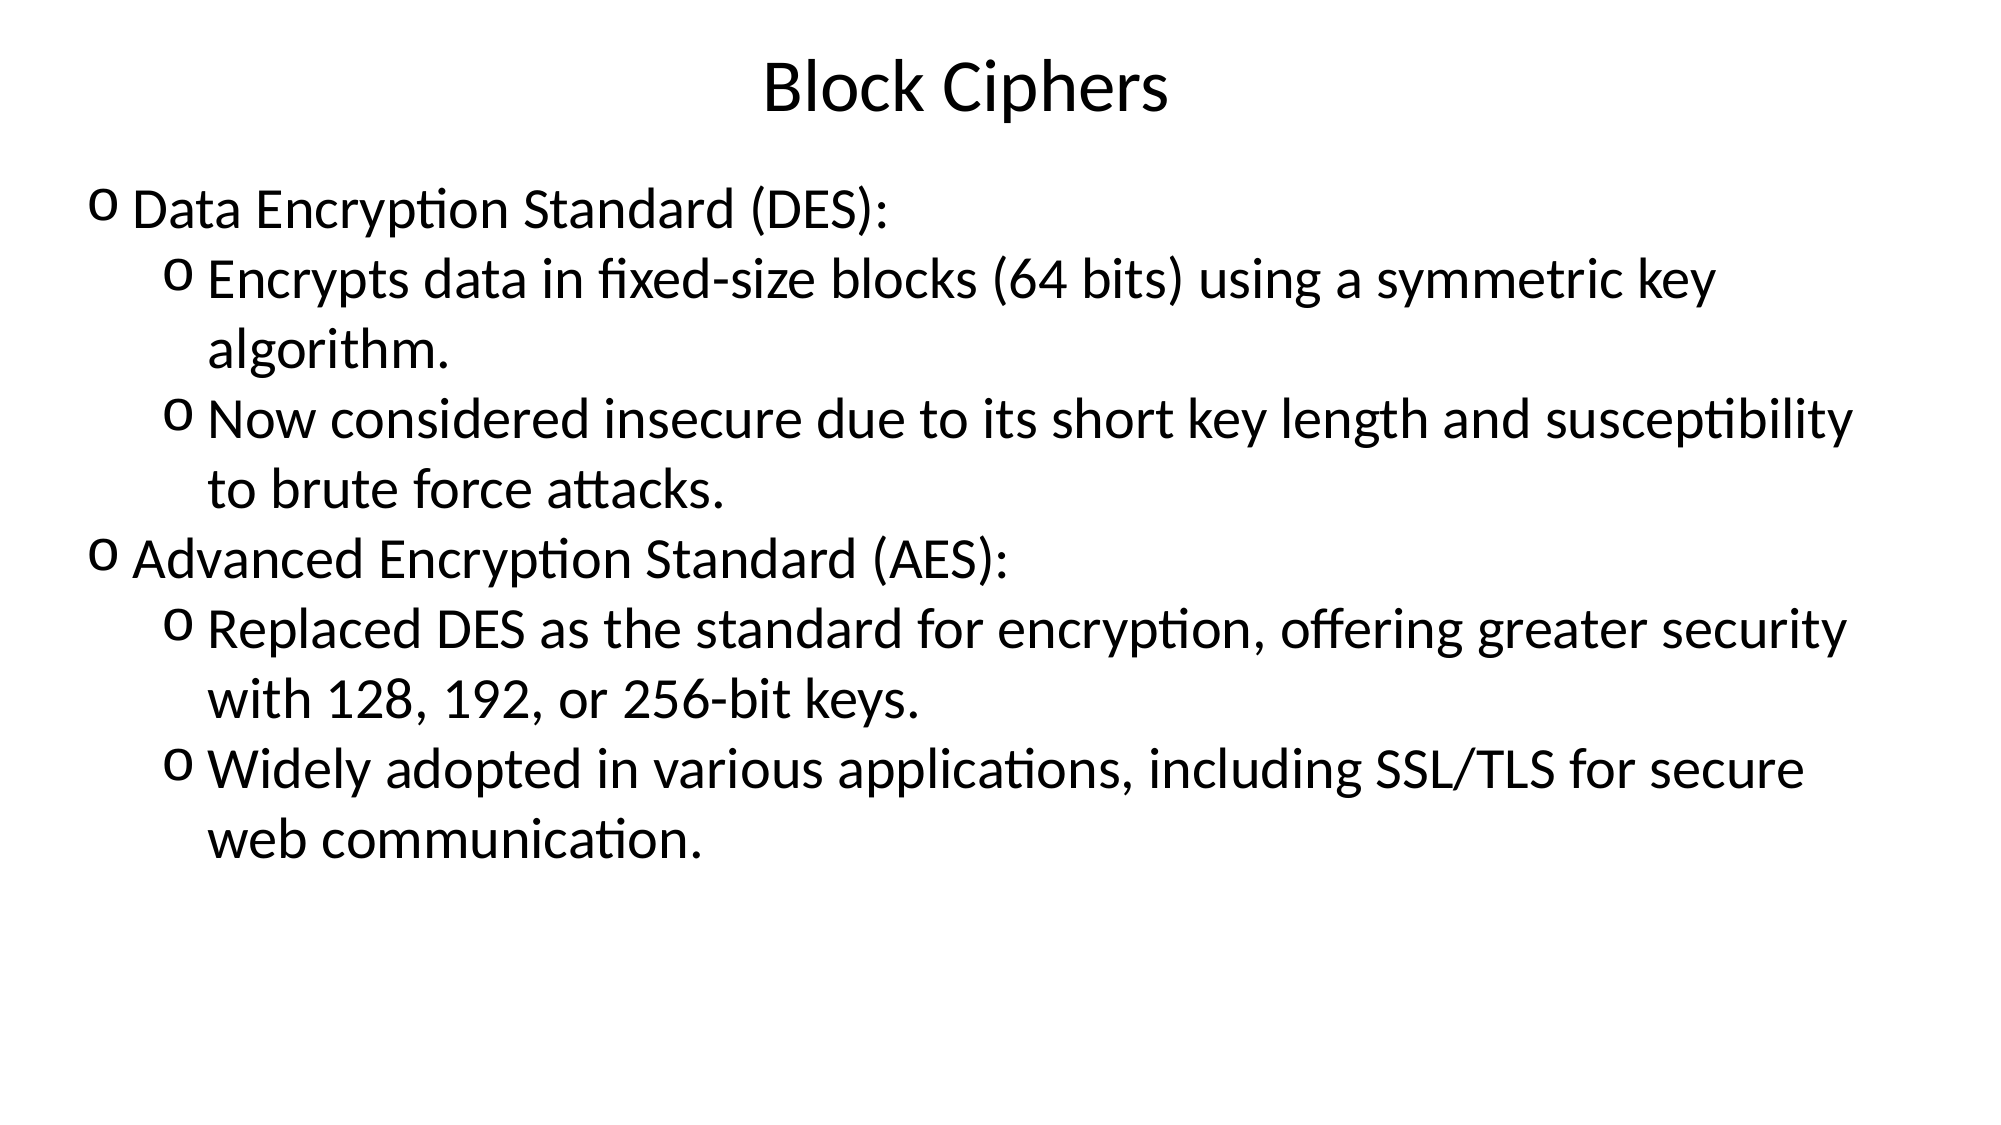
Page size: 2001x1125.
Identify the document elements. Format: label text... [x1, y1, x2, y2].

text_box Data Encryption Standard (DES): Encrypts data in fixed-size blocks (64 bits) using a symmetric key algorithm. Now considered insecure due to its short key length and susceptibility to brute force attacks. Advanced Encryption Standard (AES): Replaced DES as the standard for encryption, offering greater security with 128, 192, or 256-bit keys. Widely adopted in various applications, including SSL/TLS for secure web communication. [70, 162, 1915, 878]
text_box Block Ciphers [487, 28, 1446, 134]
